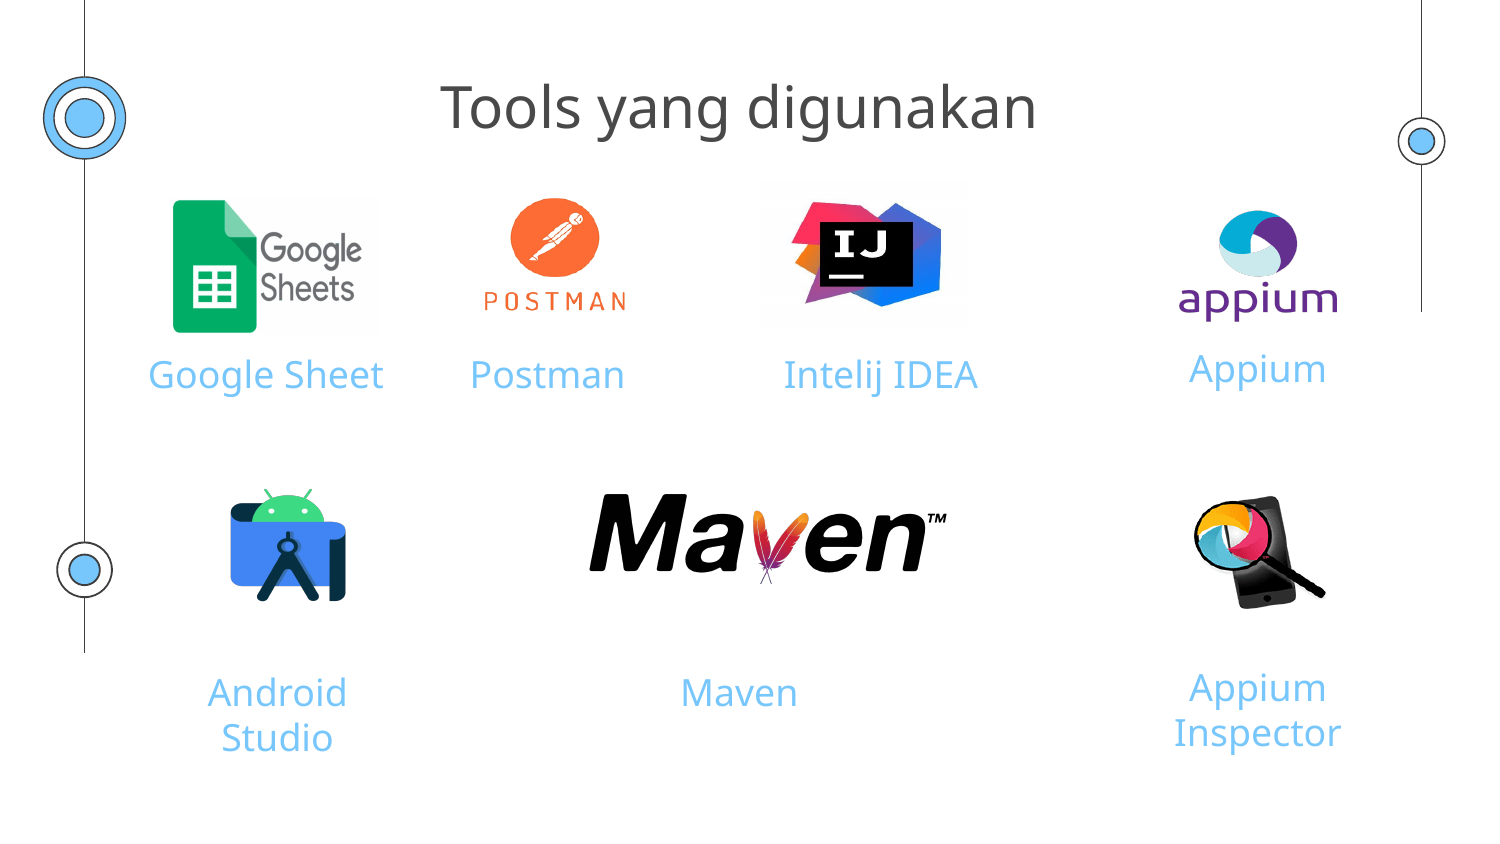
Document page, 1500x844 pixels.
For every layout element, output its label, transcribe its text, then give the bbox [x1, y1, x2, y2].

subtitle Appium [1113, 330, 1403, 385]
subtitle Android Studio [132, 653, 423, 708]
subtitle Intelij IDEA [736, 335, 1026, 390]
picture [582, 490, 949, 584]
picture [1141, 204, 1375, 328]
subtitle Maven [594, 653, 885, 708]
subtitle Google Sheet [121, 335, 403, 390]
subtitle Postman [403, 335, 693, 390]
picture [760, 181, 970, 328]
picture [169, 196, 379, 336]
subtitle Appium Inspector [1108, 649, 1408, 704]
title Tools yang digunakan [281, 55, 1197, 153]
picture [1145, 490, 1372, 614]
picture [422, 192, 687, 316]
picture [189, 455, 386, 634]
